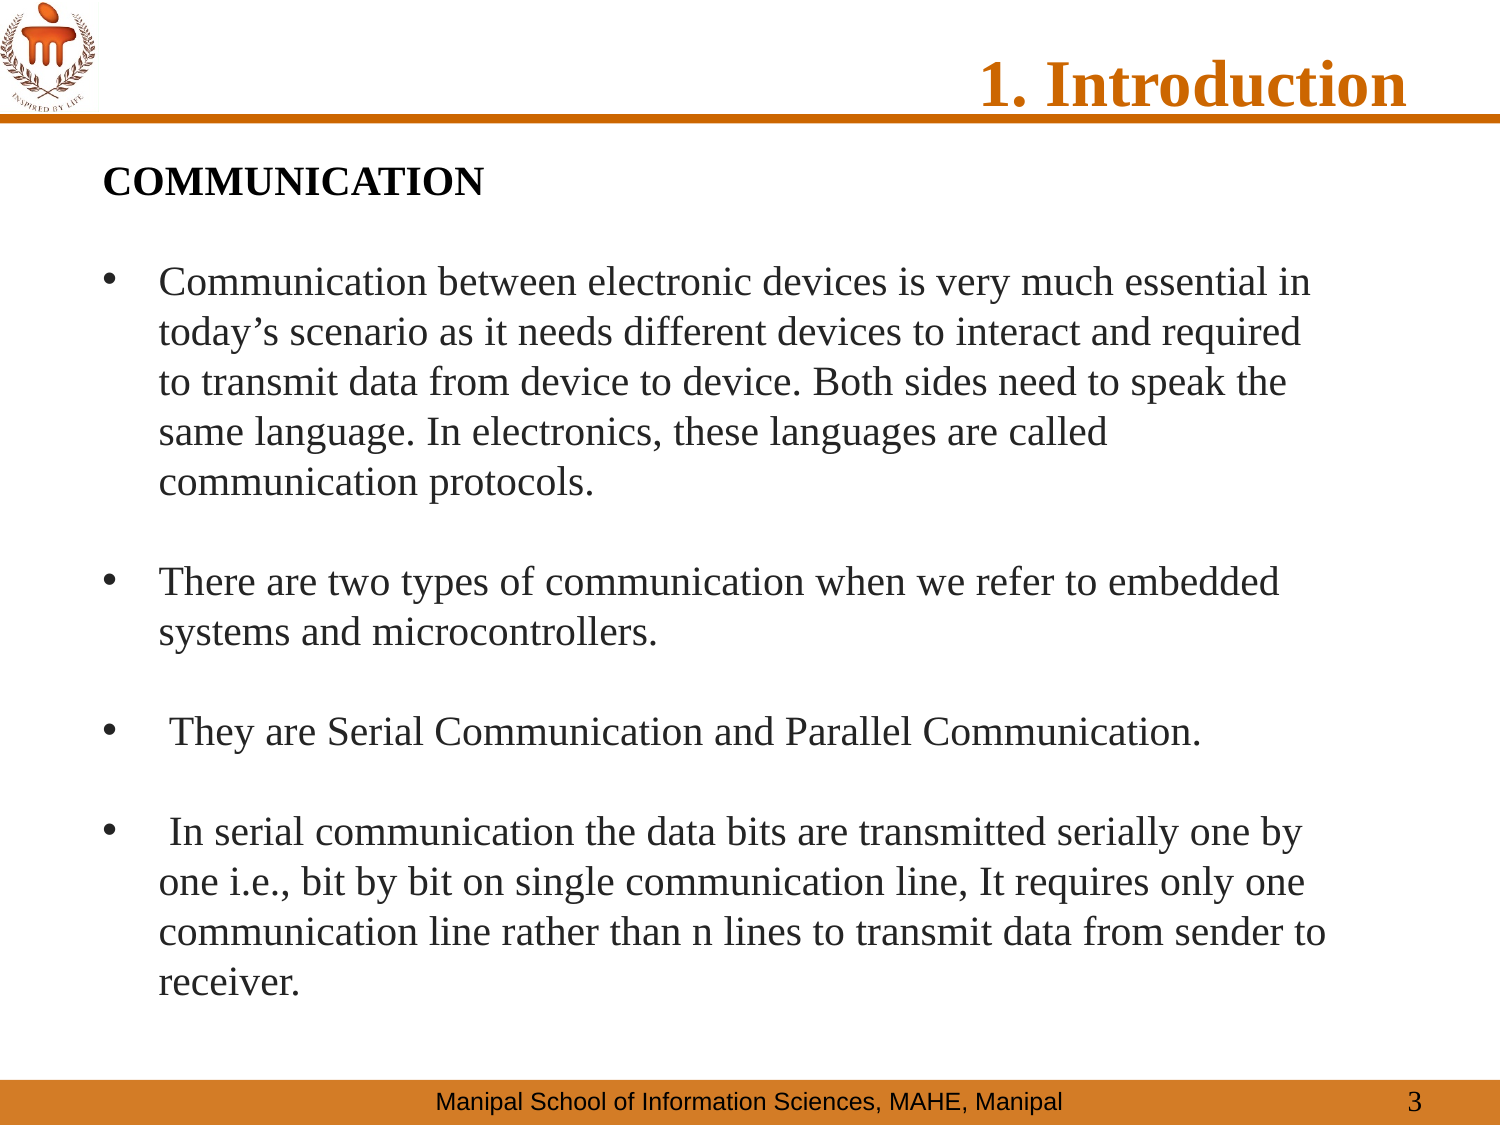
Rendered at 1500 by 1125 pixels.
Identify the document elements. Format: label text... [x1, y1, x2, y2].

title 1. Introduction [87, 32, 1438, 220]
text_box COMMUNICATION Communication between electronic devices is very much essential in today’s scenario as it needs different devices to interact and required to transmit data from device to device. Both sides need to speak the same language. In electronics, these languages are called communication protocols. There are two types of communication when we refer to embedded systems and microcontrollers. They are Serial Communication and Parallel Communication. In serial communication the data bits are transmitted serially one by one i.e., bit by bit on single communication line, It requires only one communication line rather than n lines to transmit data from sender to receiver. [87, 146, 1357, 1062]
picture [0, 2, 99, 112]
slide_number 3 [1087, 1074, 1438, 1125]
